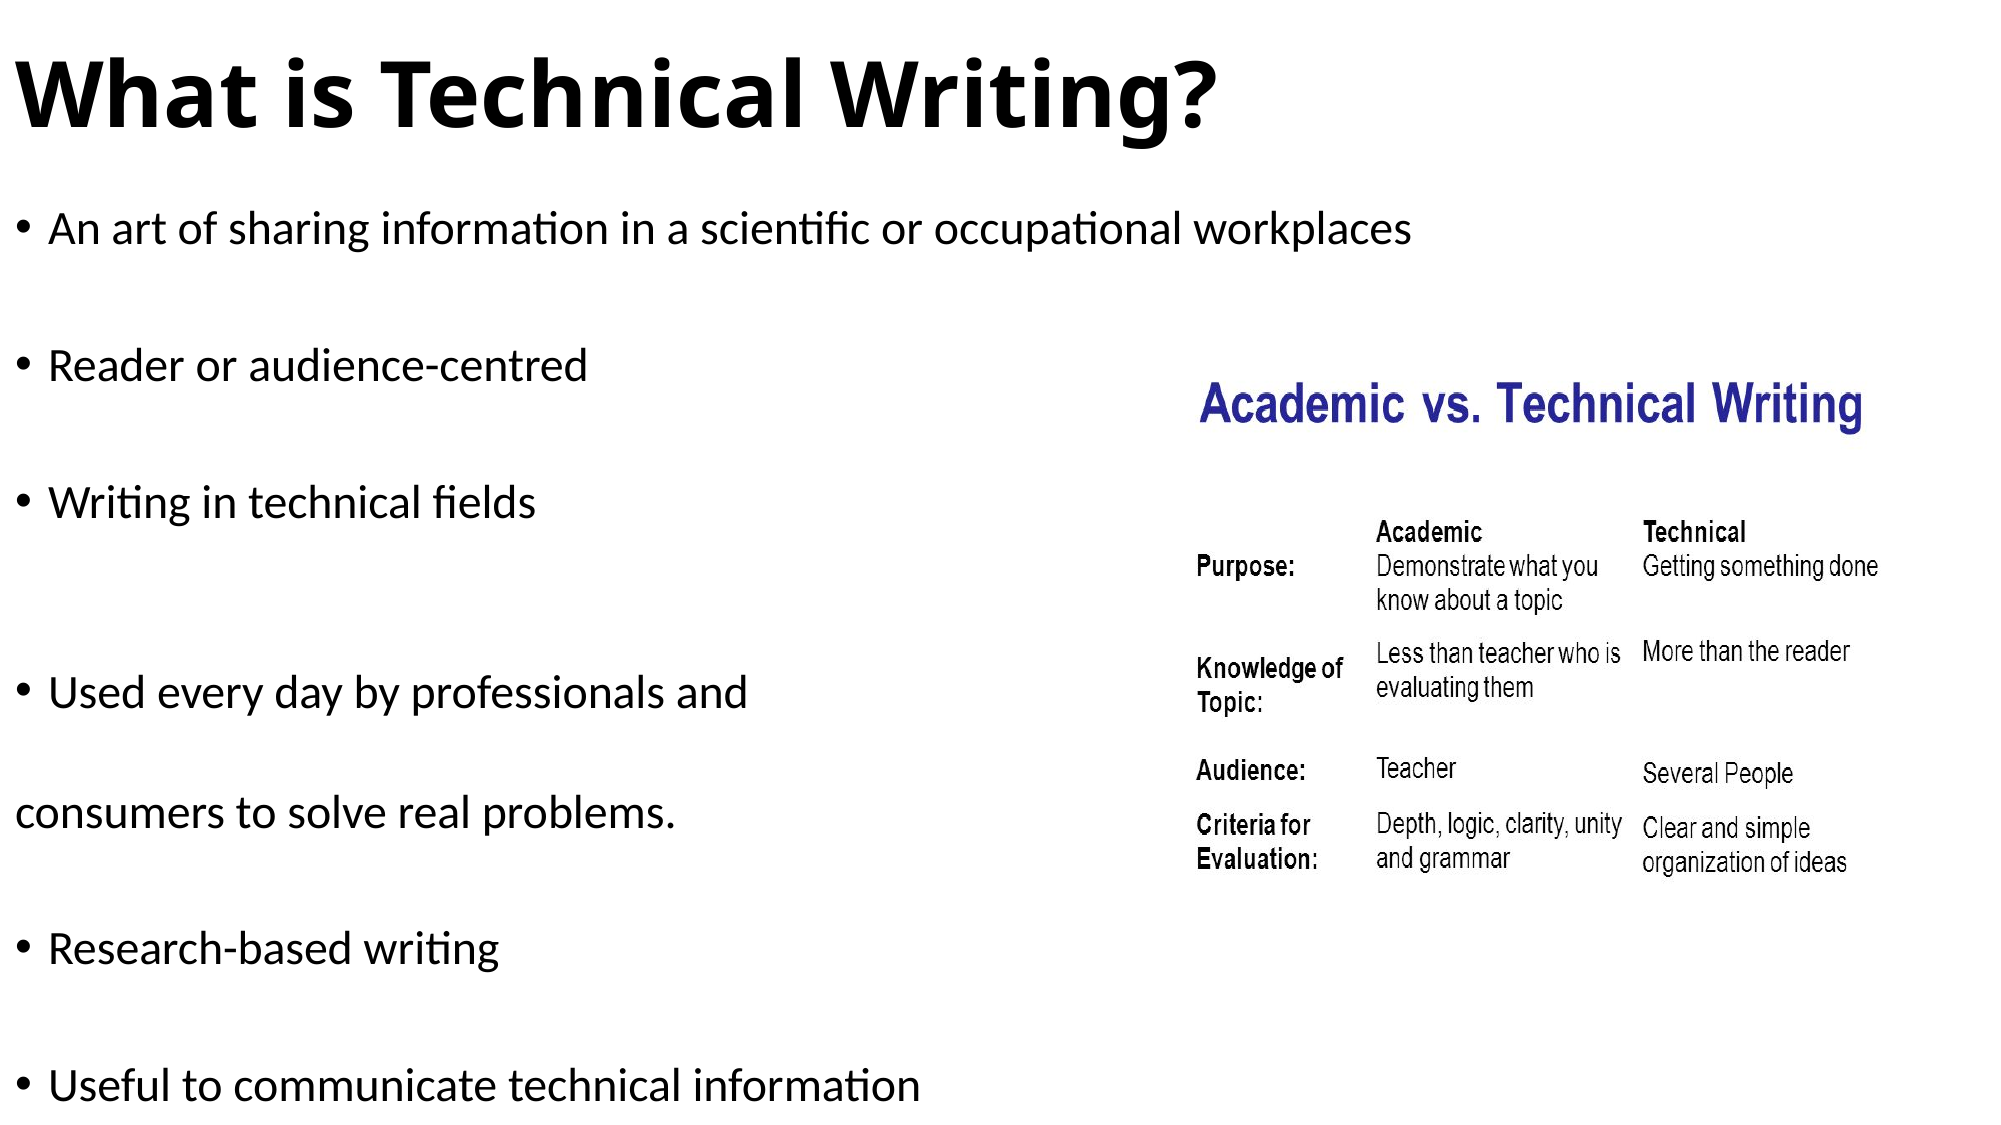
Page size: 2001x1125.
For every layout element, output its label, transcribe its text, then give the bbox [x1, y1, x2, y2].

picture [1121, 296, 1920, 1064]
title What is Technical Writing? [0, 0, 1983, 195]
list An art of sharing information in a scientific or occupational workplaces Reader or audience-centred Writing in technical fields Used every day by professionals and consumers to solve real problems. Research-based writing Useful to communicate technical information [0, 195, 1983, 1125]
